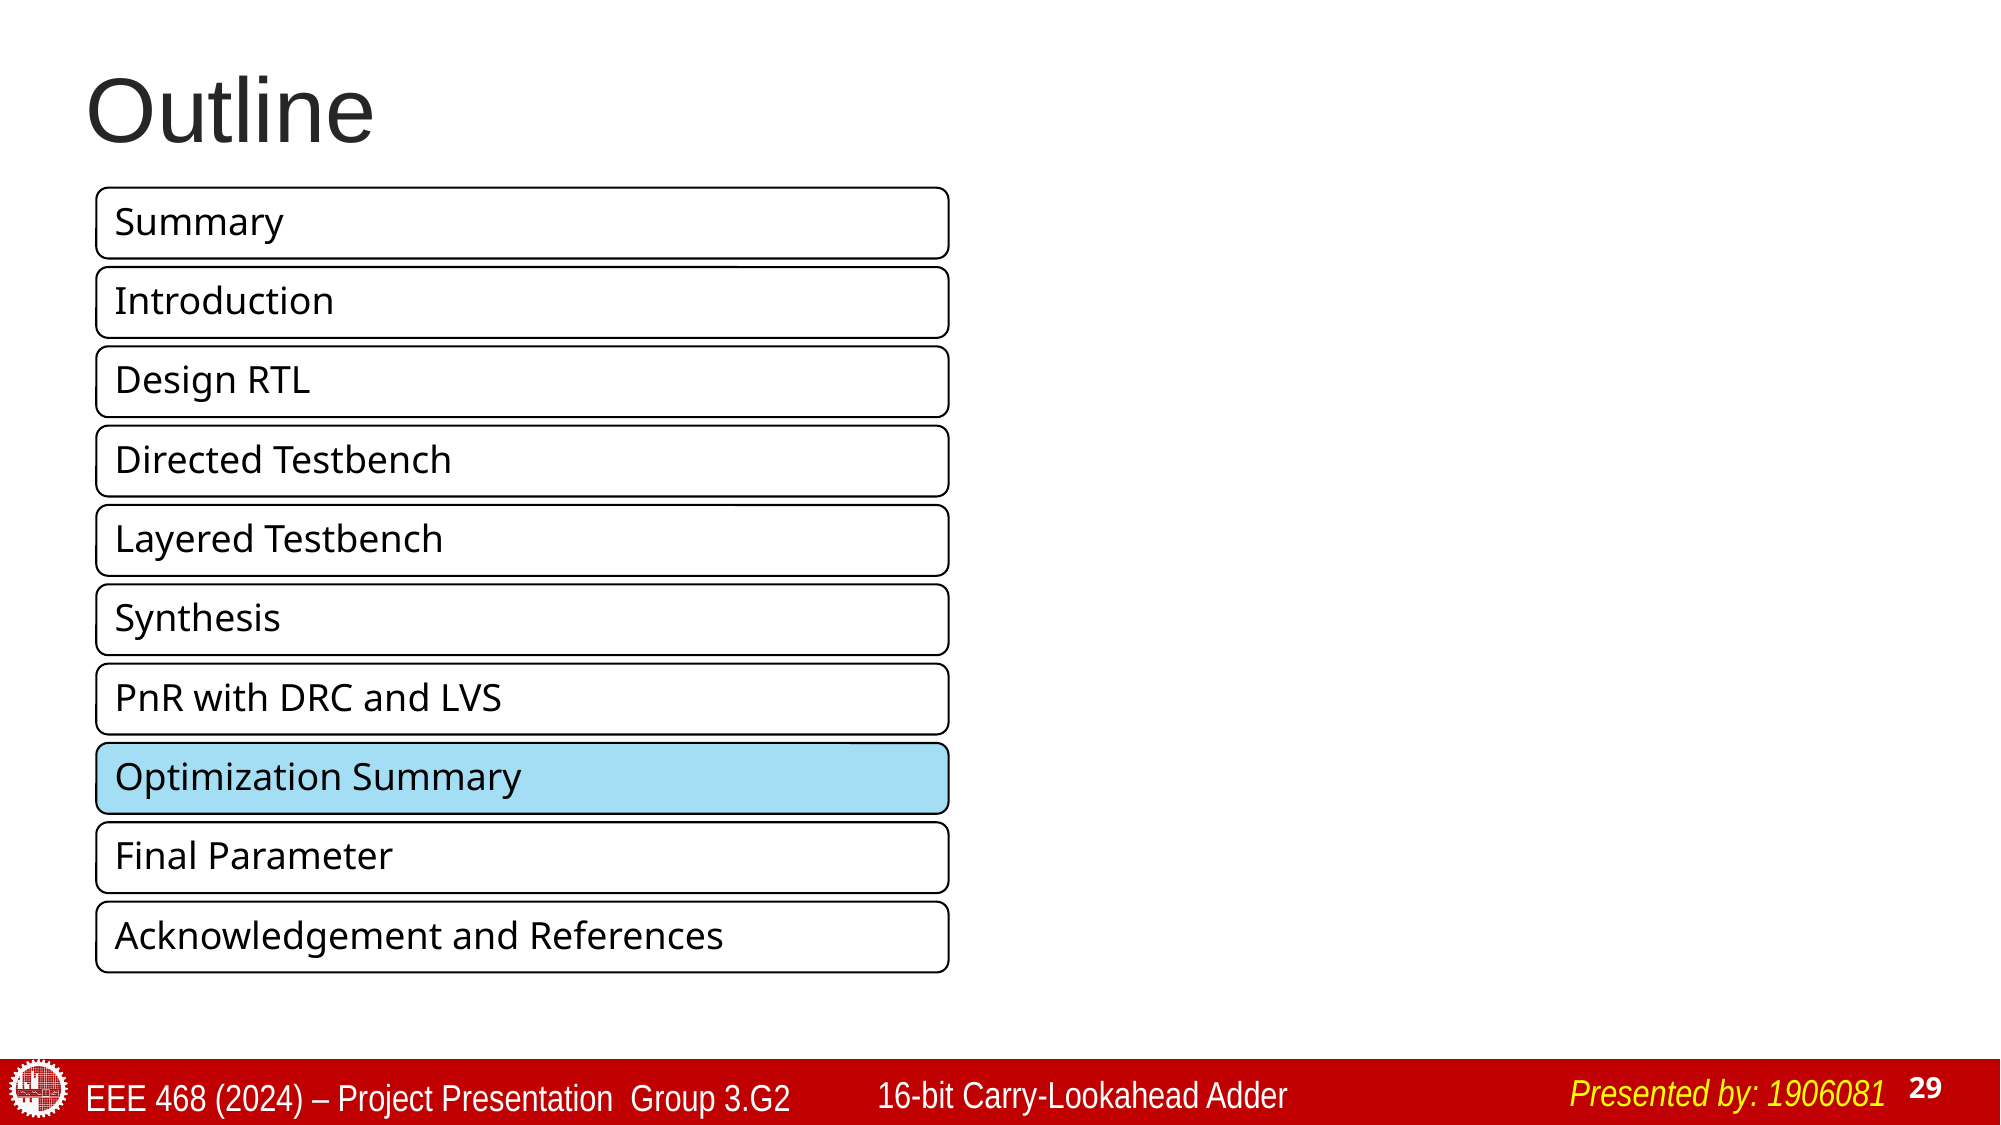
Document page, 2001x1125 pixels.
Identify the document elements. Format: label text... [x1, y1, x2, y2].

picture [8, 1059, 71, 1118]
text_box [96, 183, 949, 977]
slide_number EEE 468 (2024) – Project Presentation Group 3.G2 [70, 1066, 862, 1125]
text_box Presented by: 1906081 [1554, 1061, 1902, 1122]
footer 16-bit Carry-Lookahead Adder [862, 1063, 1499, 1125]
slide_number 29 [1902, 1066, 1958, 1118]
title Outline [70, 52, 1721, 173]
